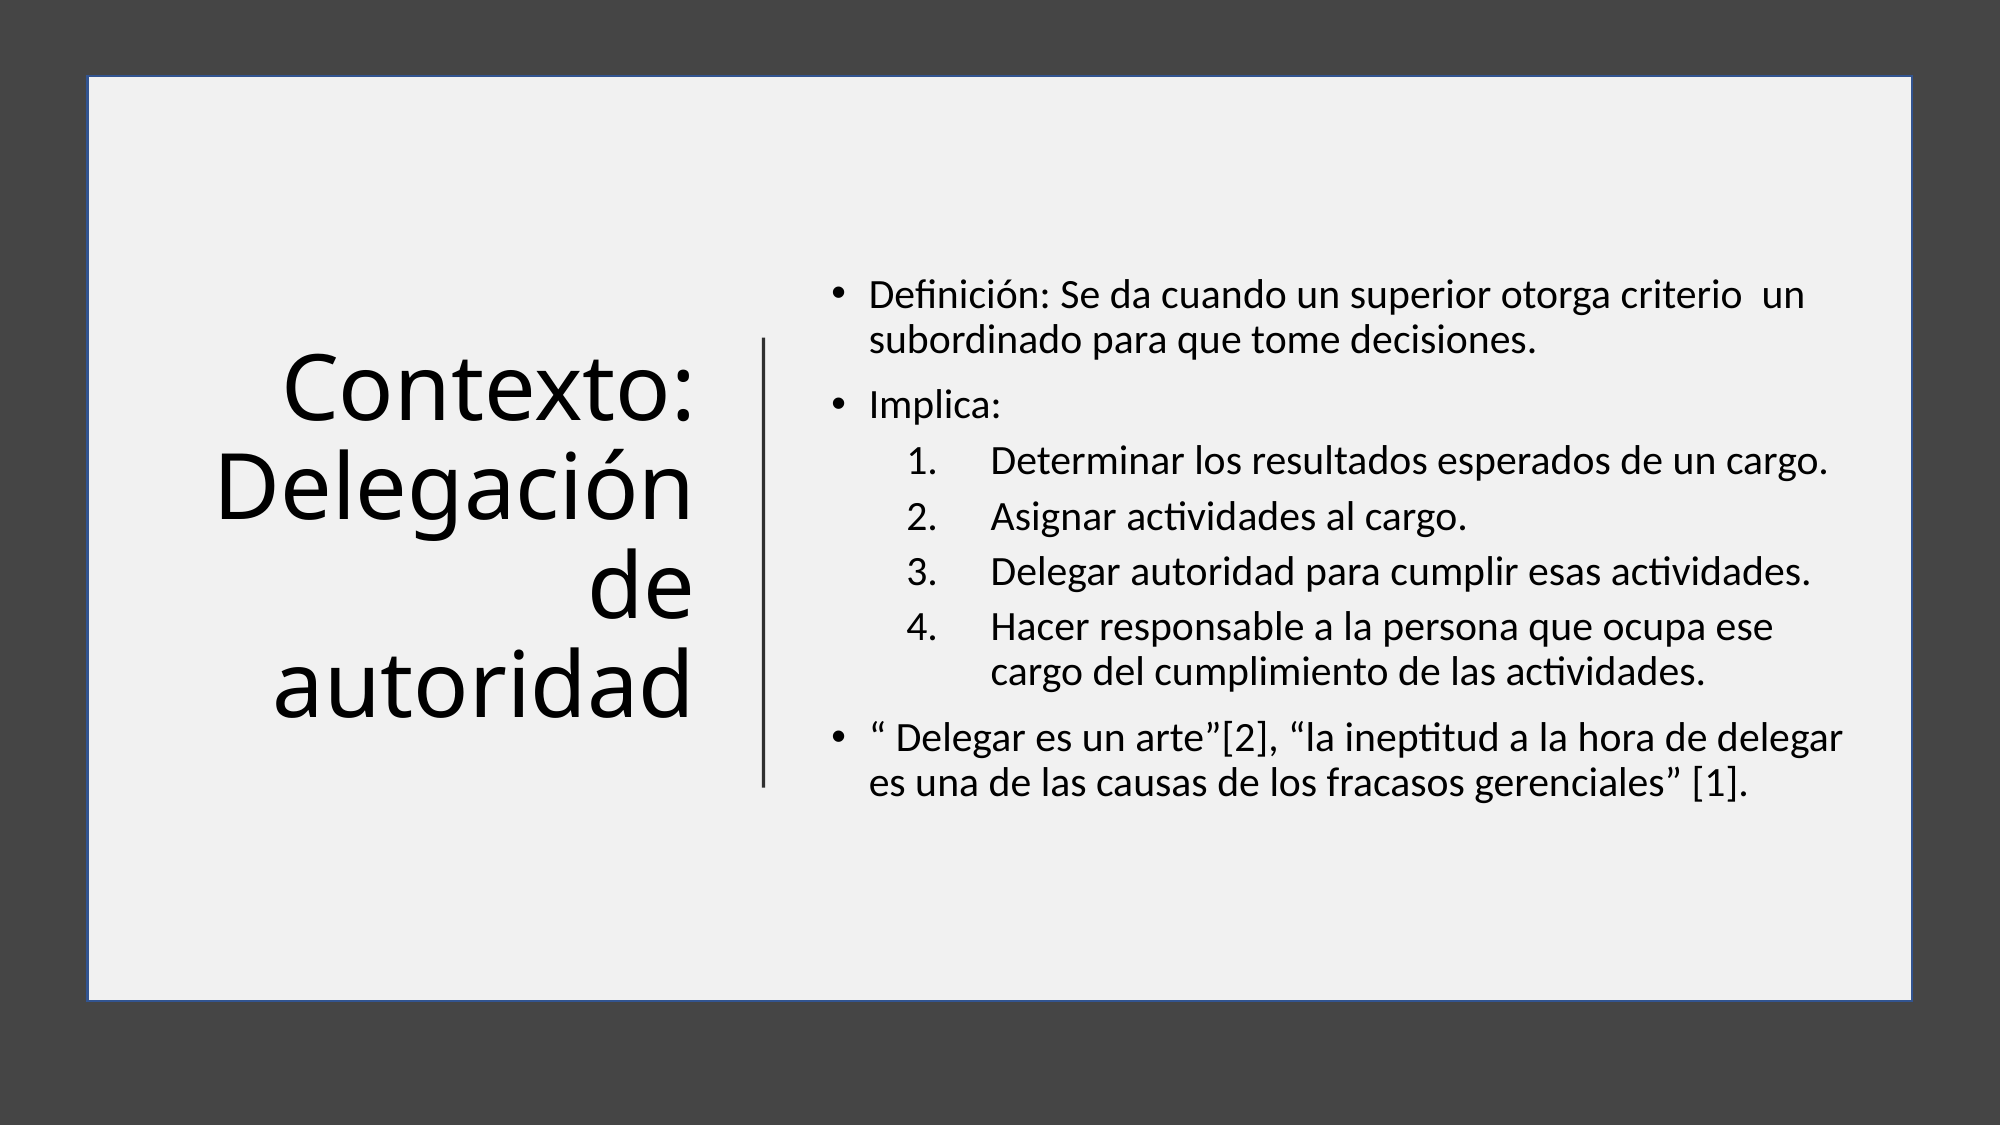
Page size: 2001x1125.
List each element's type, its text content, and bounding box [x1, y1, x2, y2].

title Contexto: Delegación de autoridad [137, 146, 711, 932]
text_box [86, 75, 1913, 1002]
list Definición: Se da cuando un superior otorga criterio un subordinado para que tome decisiones. Implica: Determinar los resultados esperados de un cargo. Asignar actividades al cargo. Delegar autoridad para cumplir esas actividades. Hacer responsable a la persona que ocupa ese cargo del cumplimiento de las actividades. “ Delegar es un arte”[2], “la ineptitud a la hora de delegar es una de las causas de los fracasos gerenciales” [1]. [816, 146, 1863, 932]
text_box [0, 0, 2000, 1125]
